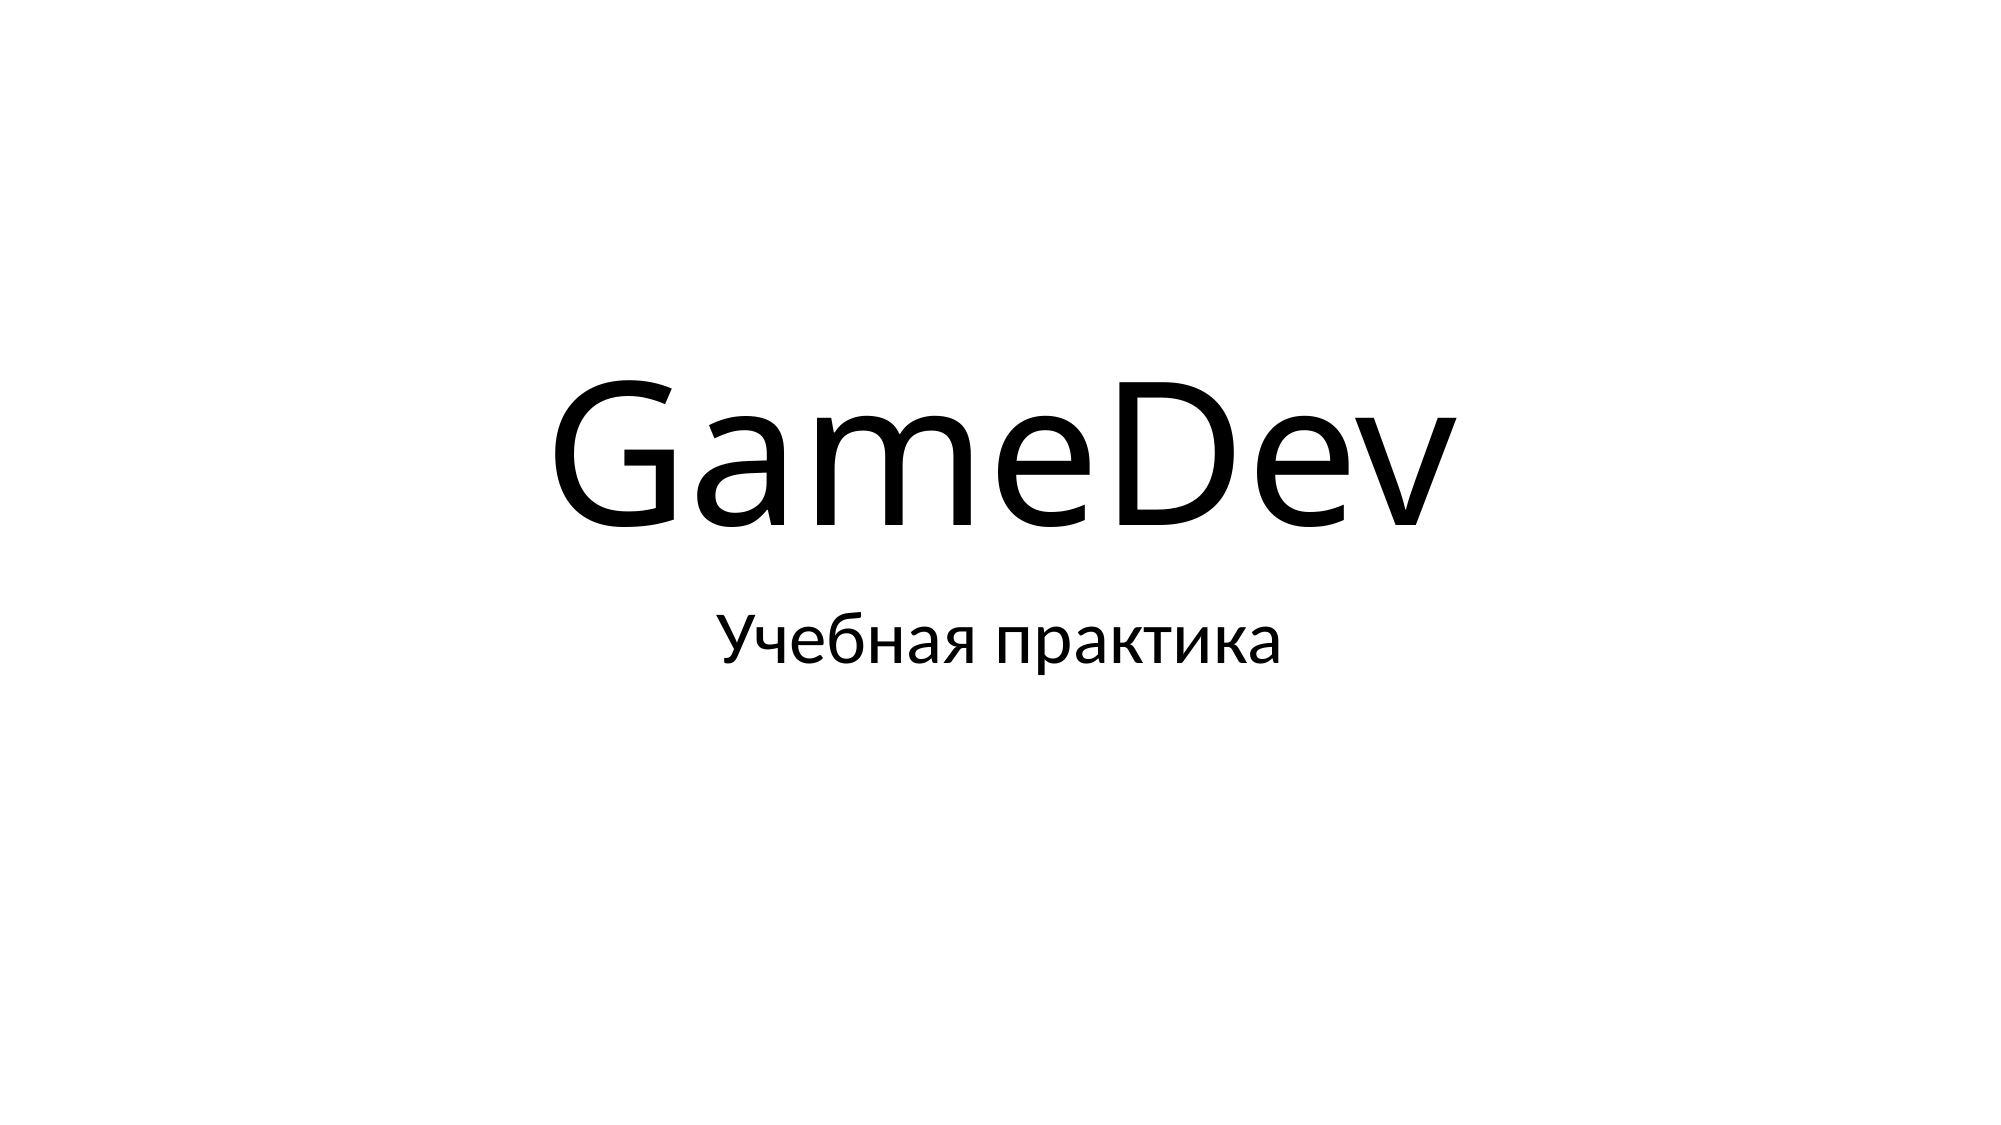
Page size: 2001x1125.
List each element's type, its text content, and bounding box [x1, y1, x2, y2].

title GameDev [249, 184, 1750, 576]
subtitle Учебная практика [249, 590, 1750, 863]
